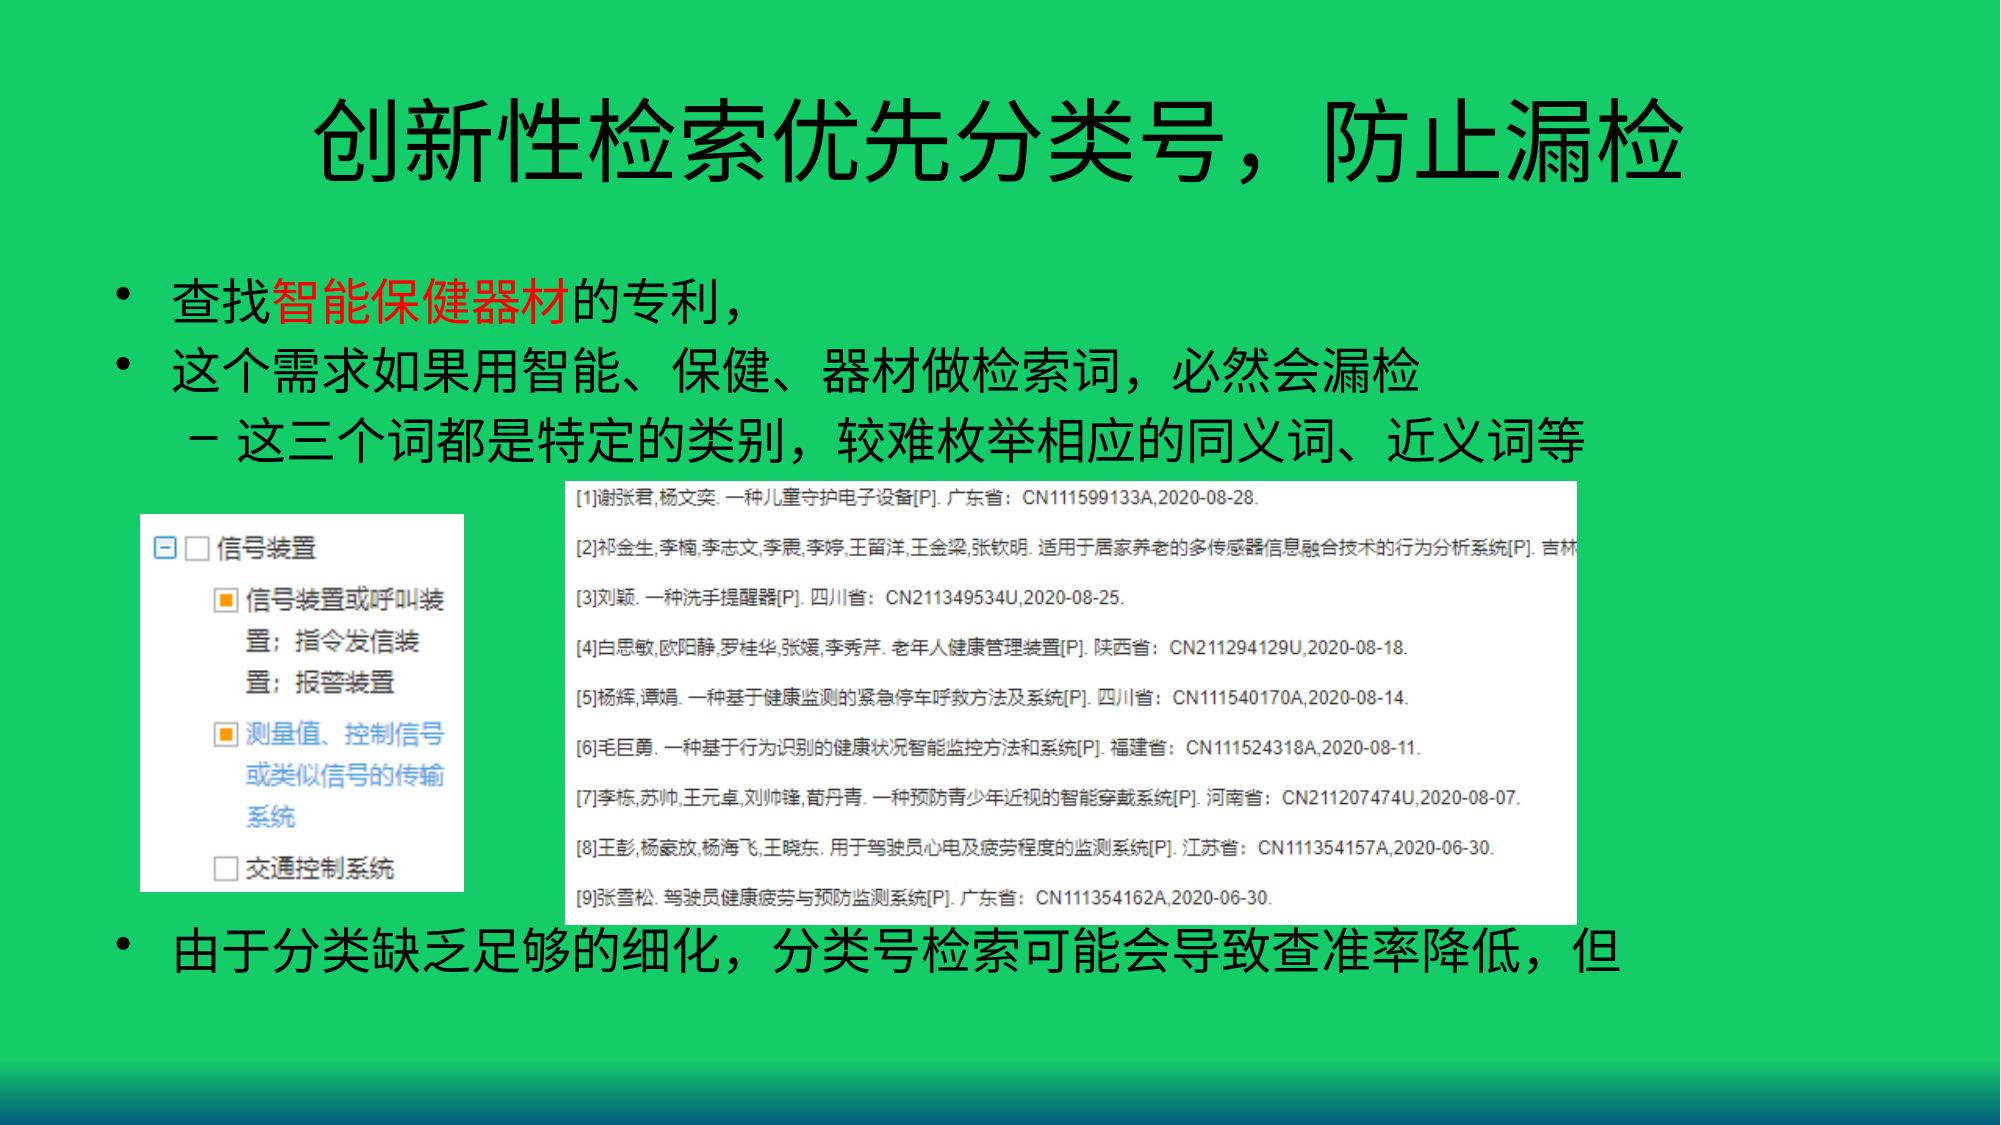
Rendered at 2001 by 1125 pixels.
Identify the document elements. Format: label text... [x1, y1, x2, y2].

title 创新性检索优先分类号，防止漏检 [99, 44, 1901, 233]
picture [565, 480, 1577, 925]
list 查找智能保健器材的专利，专利文献，内容 这个需求如果用智能、保健、器材做检索词，必然会漏检 这三个词都是特定的类别，较难枚举相应的同义词、近义词等 由于分类缺乏足够的细化，分类号检索可能会导致查准率降低，但对于创新性检索而言，首先要保证查全率 [99, 262, 1901, 1053]
picture [139, 514, 464, 892]
